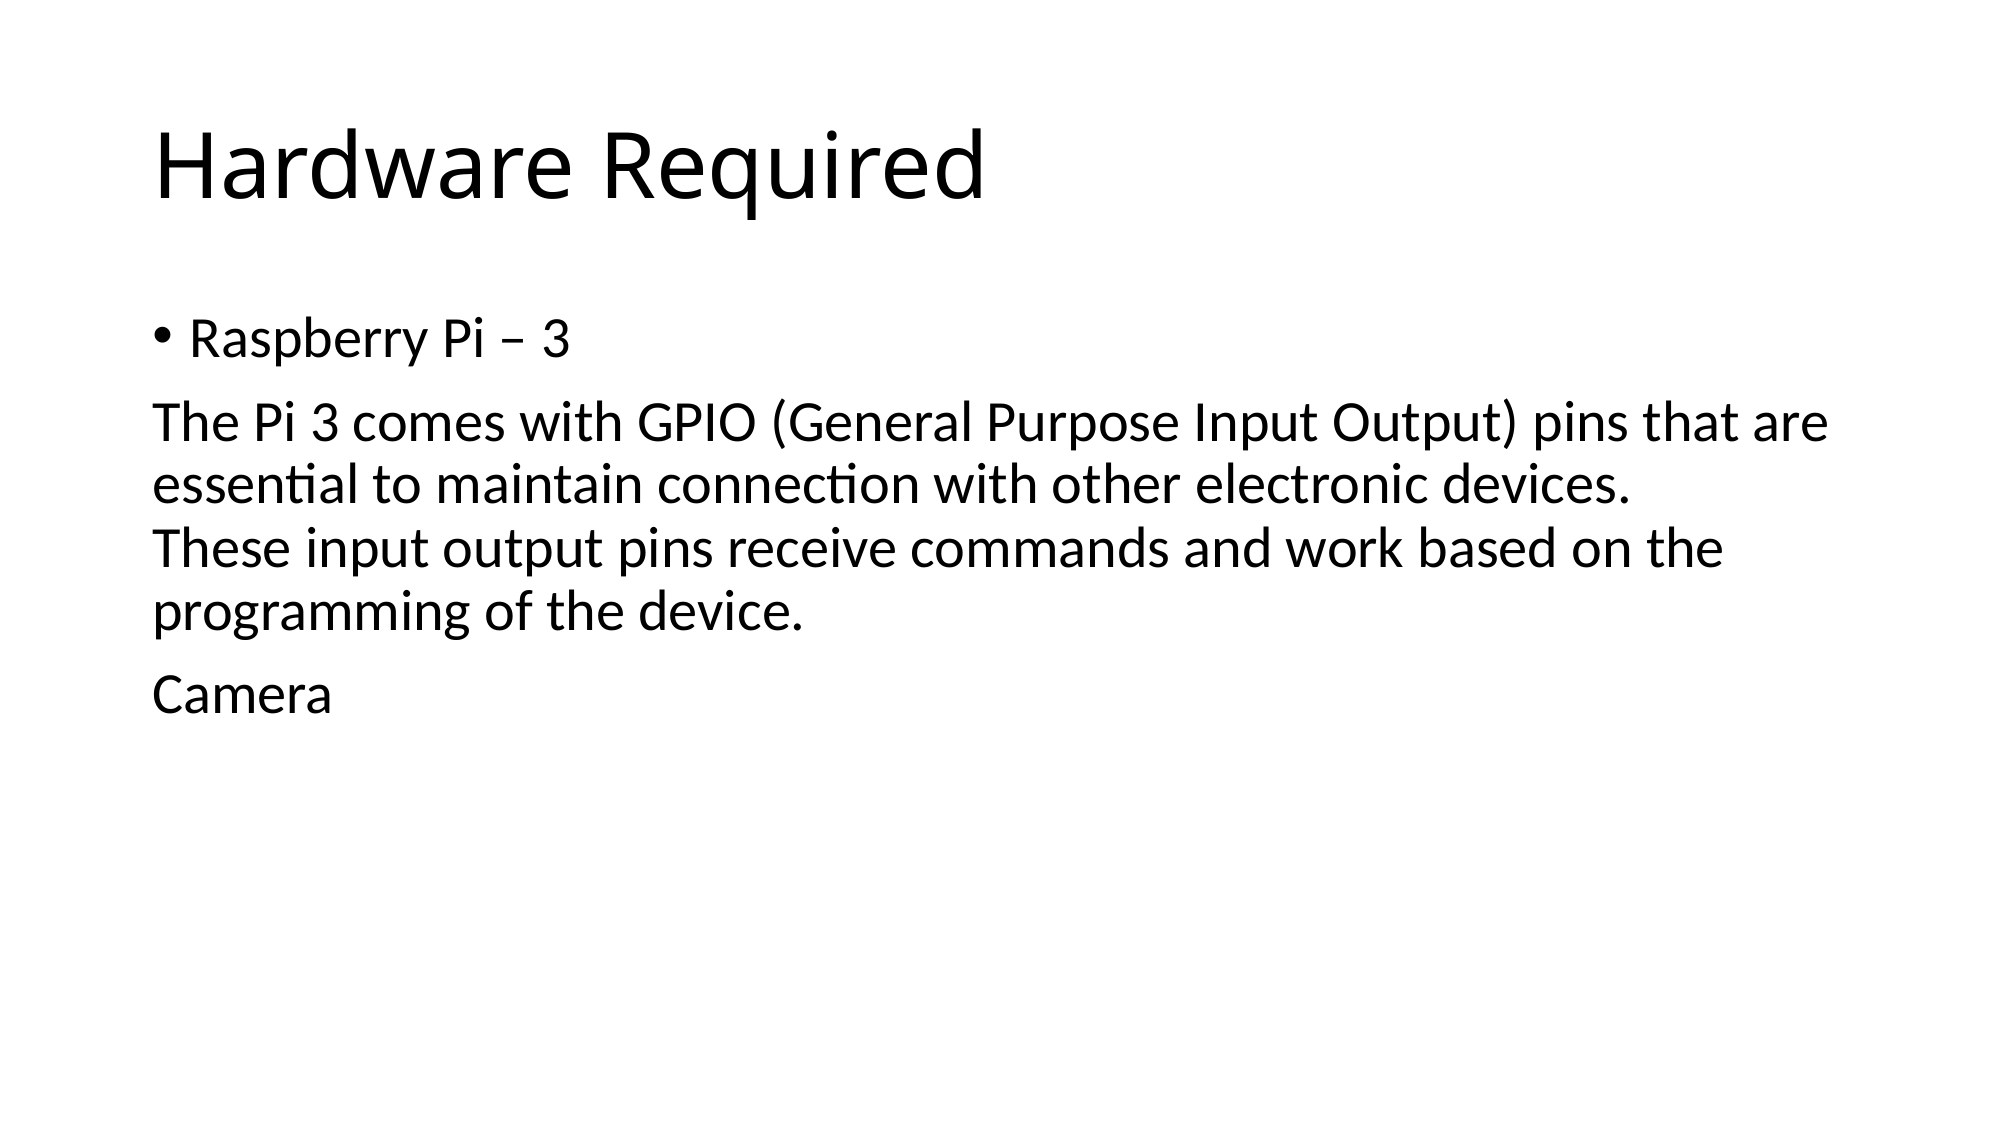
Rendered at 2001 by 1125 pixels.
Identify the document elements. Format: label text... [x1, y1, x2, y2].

title Hardware Required [137, 59, 1863, 278]
list Raspberry Pi – 3 The Pi 3 comes with GPIO (General Purpose Input Output) pins that are essential to maintain connection with other electronic devices. These input output pins receive commands and work based on the programming of the device. Camera [137, 299, 1863, 1014]
